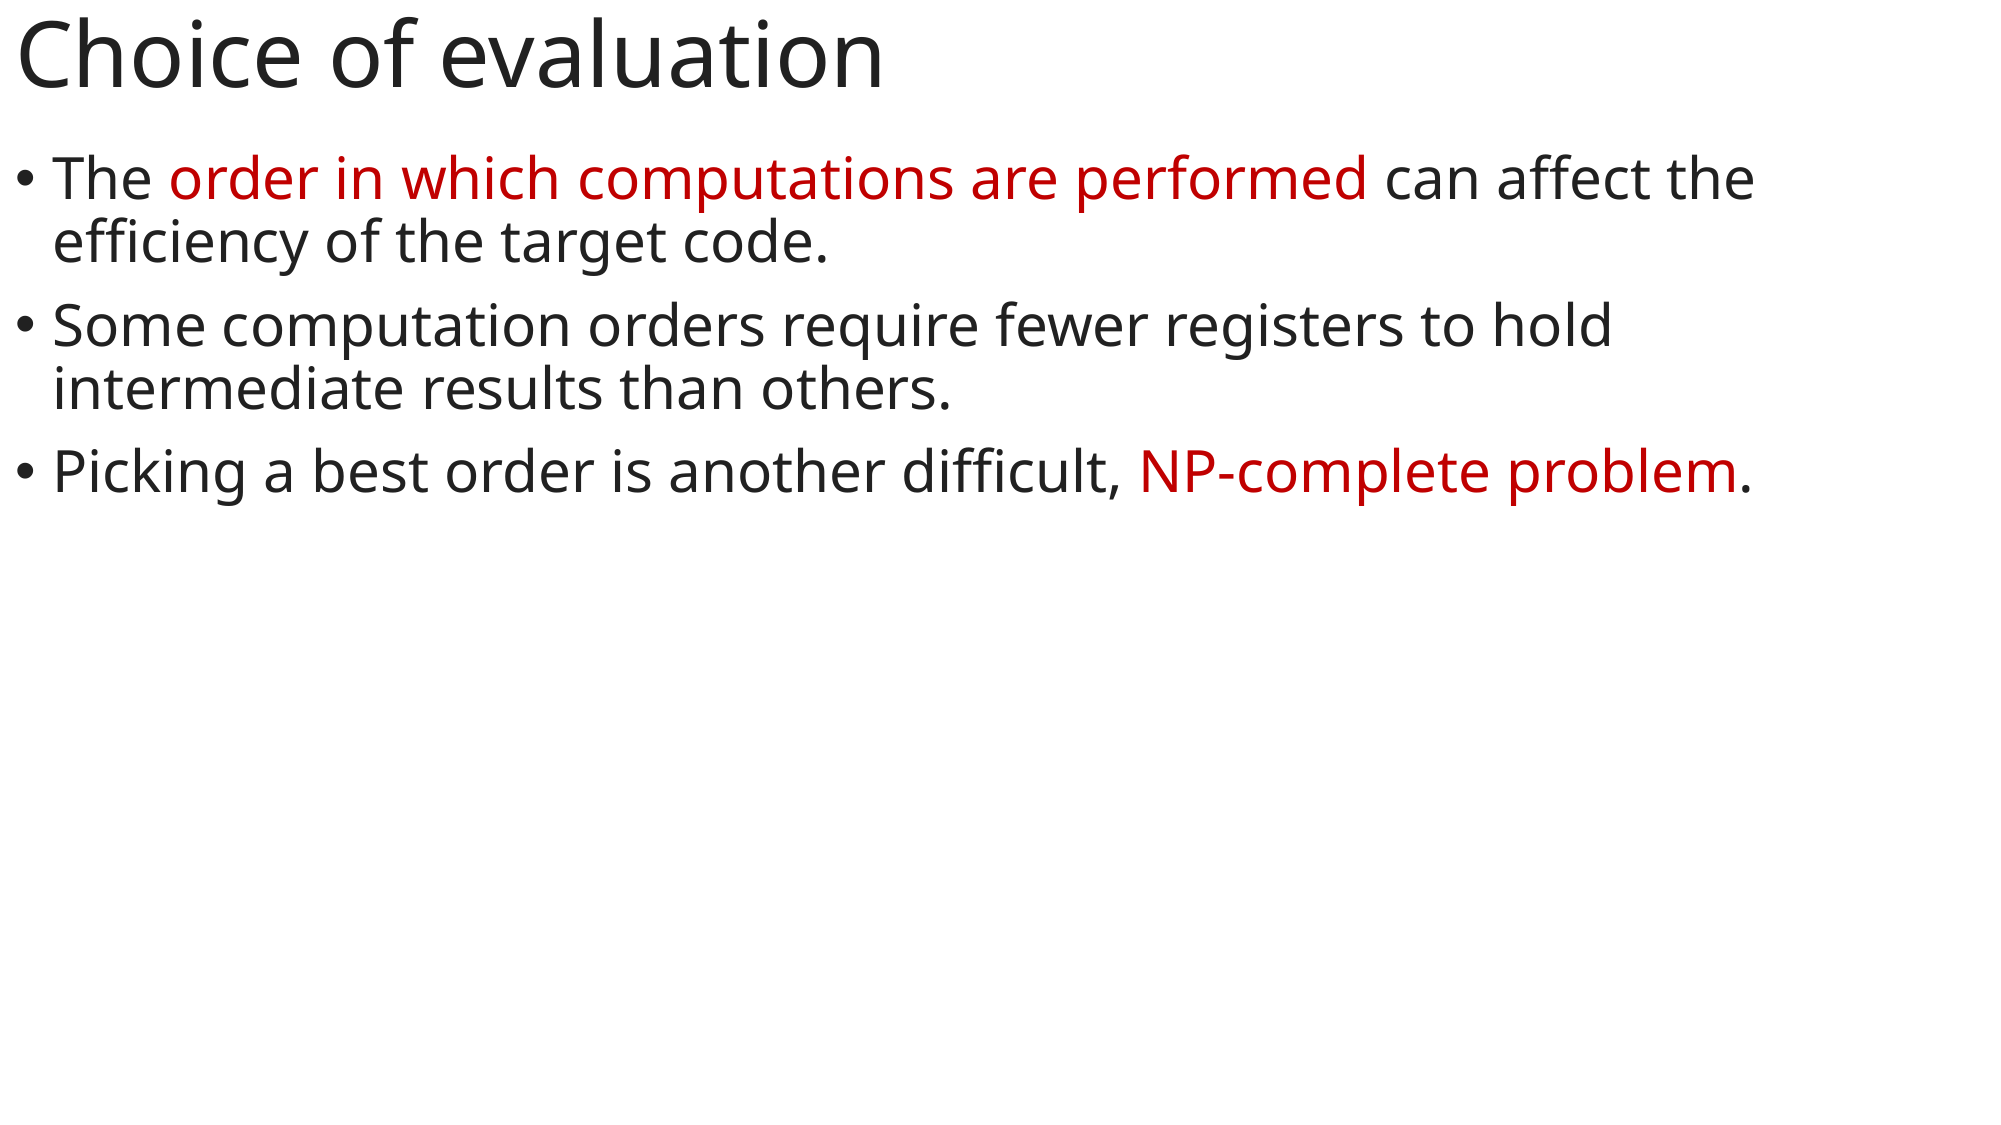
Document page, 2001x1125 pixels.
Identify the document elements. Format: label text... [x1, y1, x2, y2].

list The order in which computations are performed can affect the efficiency of the target code. Some computation orders require fewer registers to hold intermediate results than others. Picking a best order is another difficult, NP-complete problem. [0, 141, 1957, 1059]
title Choice of evaluation [0, 0, 2000, 117]
